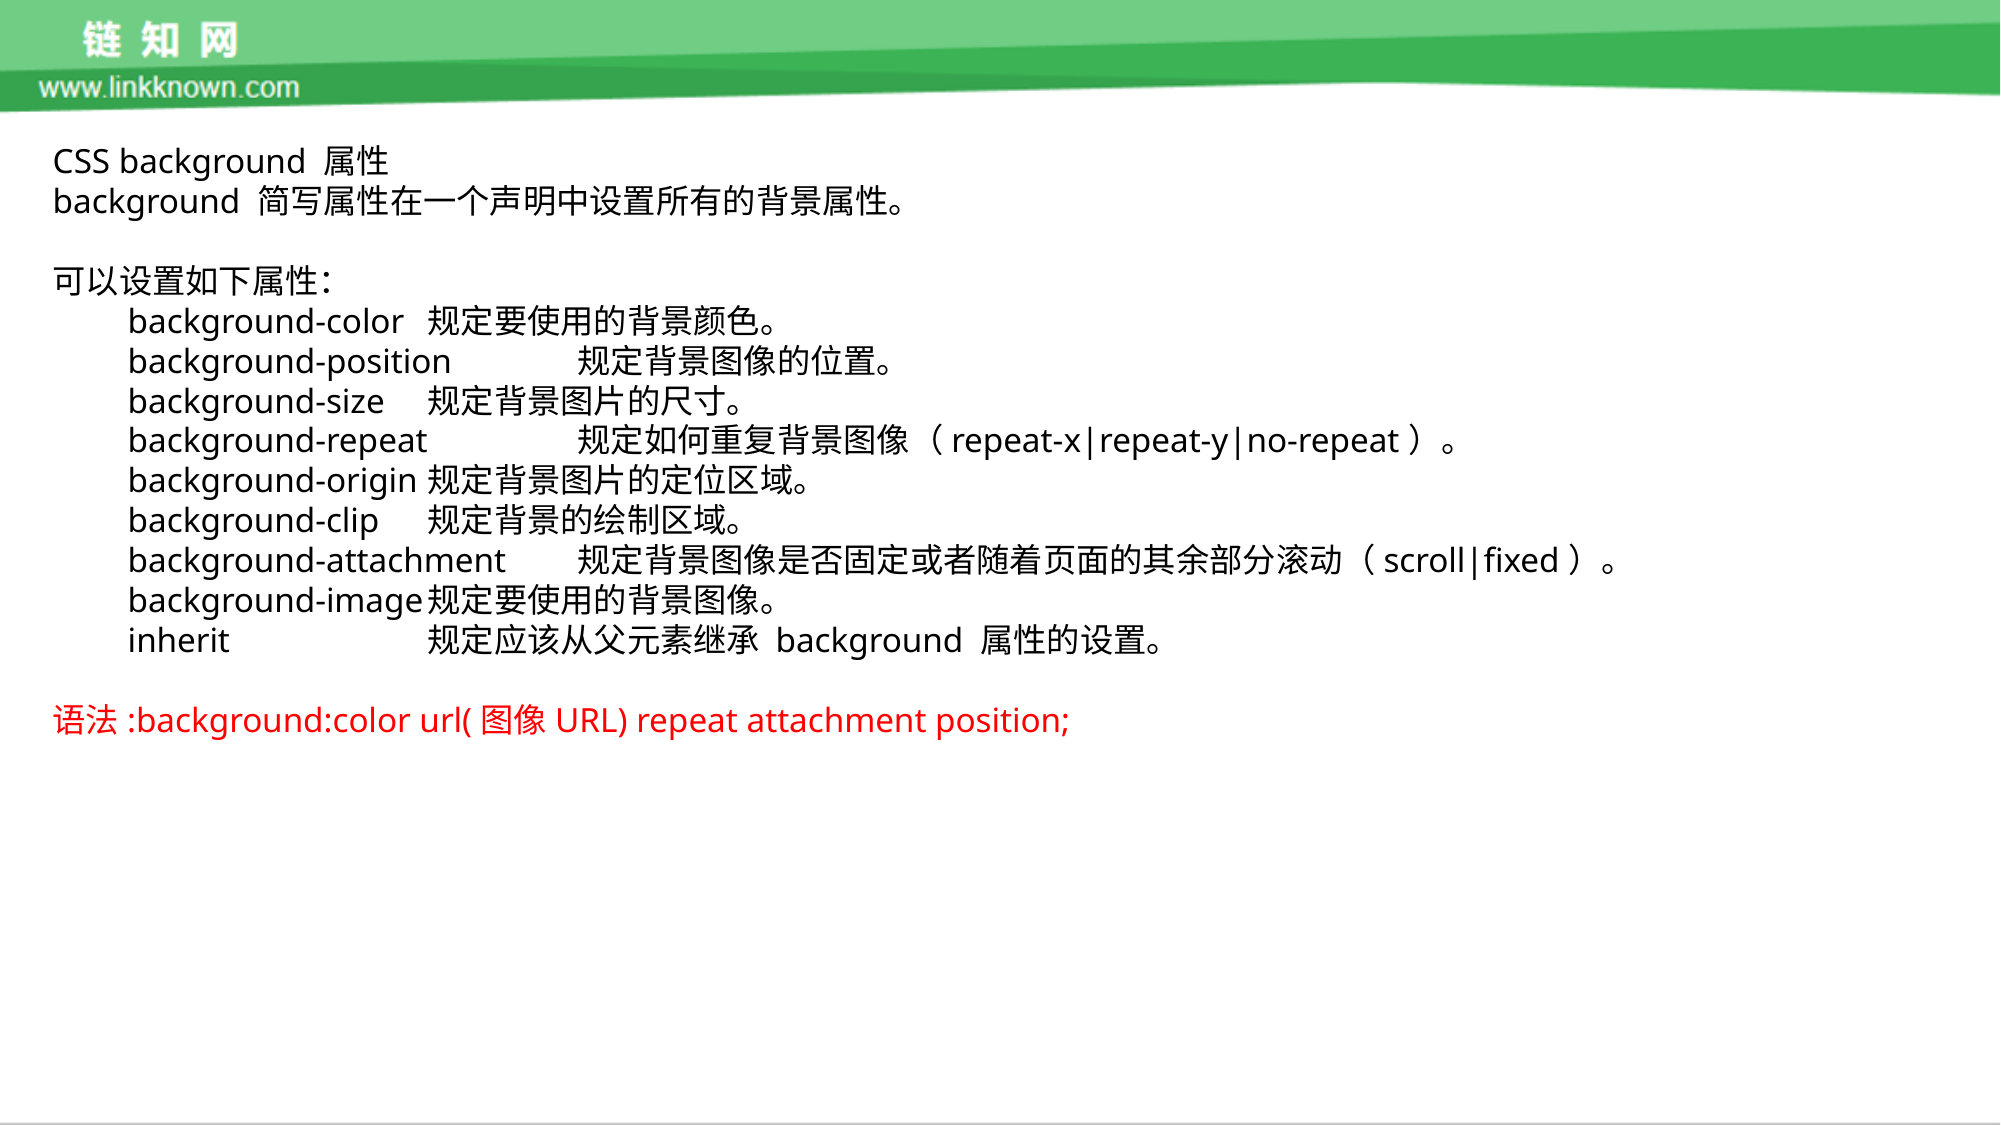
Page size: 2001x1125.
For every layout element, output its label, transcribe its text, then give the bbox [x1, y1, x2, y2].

picture [0, 0, 2001, 1125]
text_box CSS background 属性 background 简写属性在一个声明中设置所有的背景属性。 可以设置如下属性： background-color 规定要使用的背景颜色。 background-position 规定背景图像的位置。 background-size 规定背景图片的尺寸。 background-repeat 规定如何重复背景图像（repeat-x|repeat-y|no-repeat）。 background-origin 规定背景图片的定位区域。 background-clip 规定背景的绘制区域。 background-attachment 规定背景图像是否固定或者随着页面的其余部分滚动（scroll|fixed）。 background-image 规定要使用的背景图像。 inherit 规定应该从父元素继承 background 属性的设置。 语法:background:color url(图像URL) repeat attachment position; [37, 132, 1963, 747]
